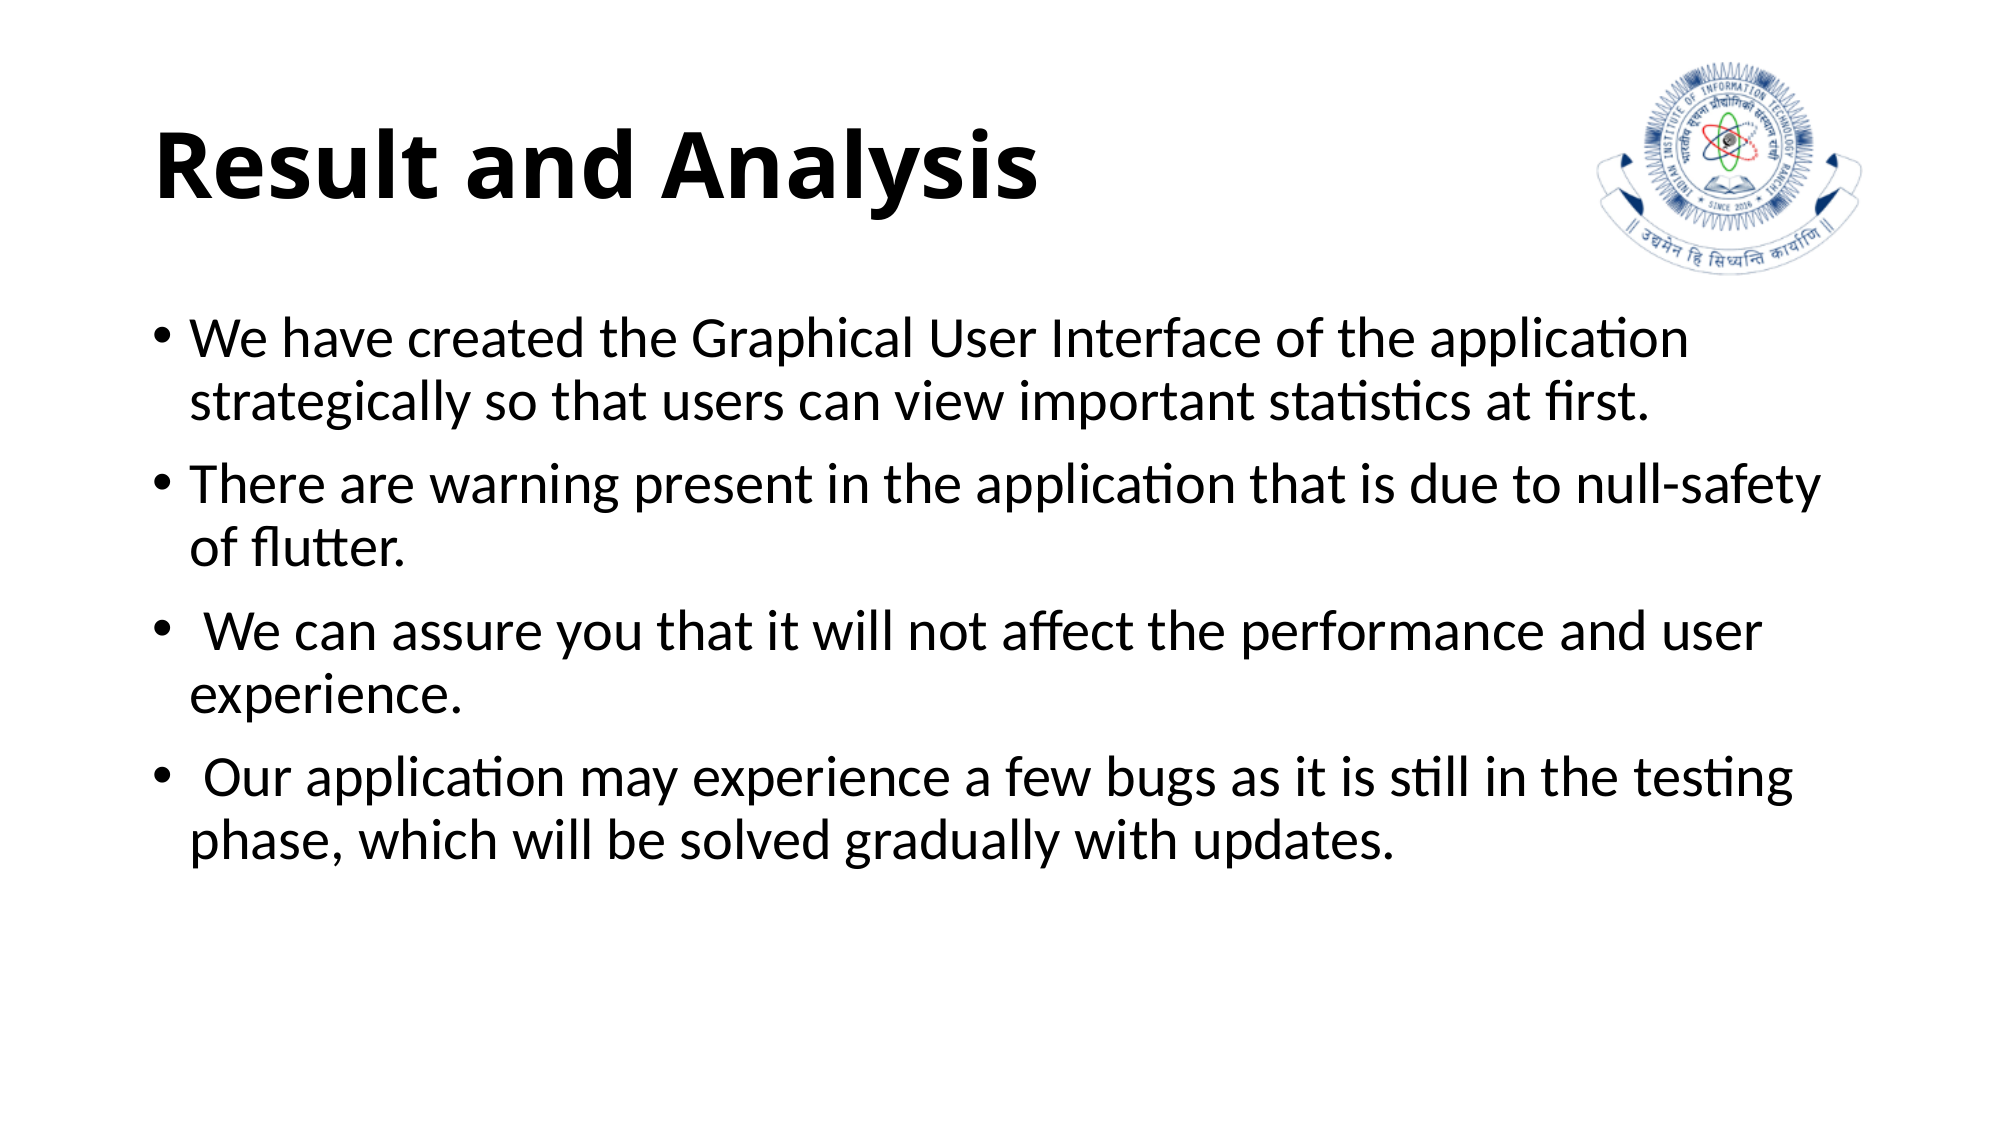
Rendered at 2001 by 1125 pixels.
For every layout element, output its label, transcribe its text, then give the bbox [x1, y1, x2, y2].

list We have created the Graphical User Interface of the application strategically so that users can view important statistics at first. There are warning present in the application that is due to null-safety of flutter. We can assure you that it will not affect the performance and user experience. Our application may experience a few bugs as it is still in the testing phase, which will be solved gradually with updates. [137, 299, 1863, 1014]
title Result and Analysis [137, 59, 1863, 278]
picture [1595, 61, 1863, 276]
